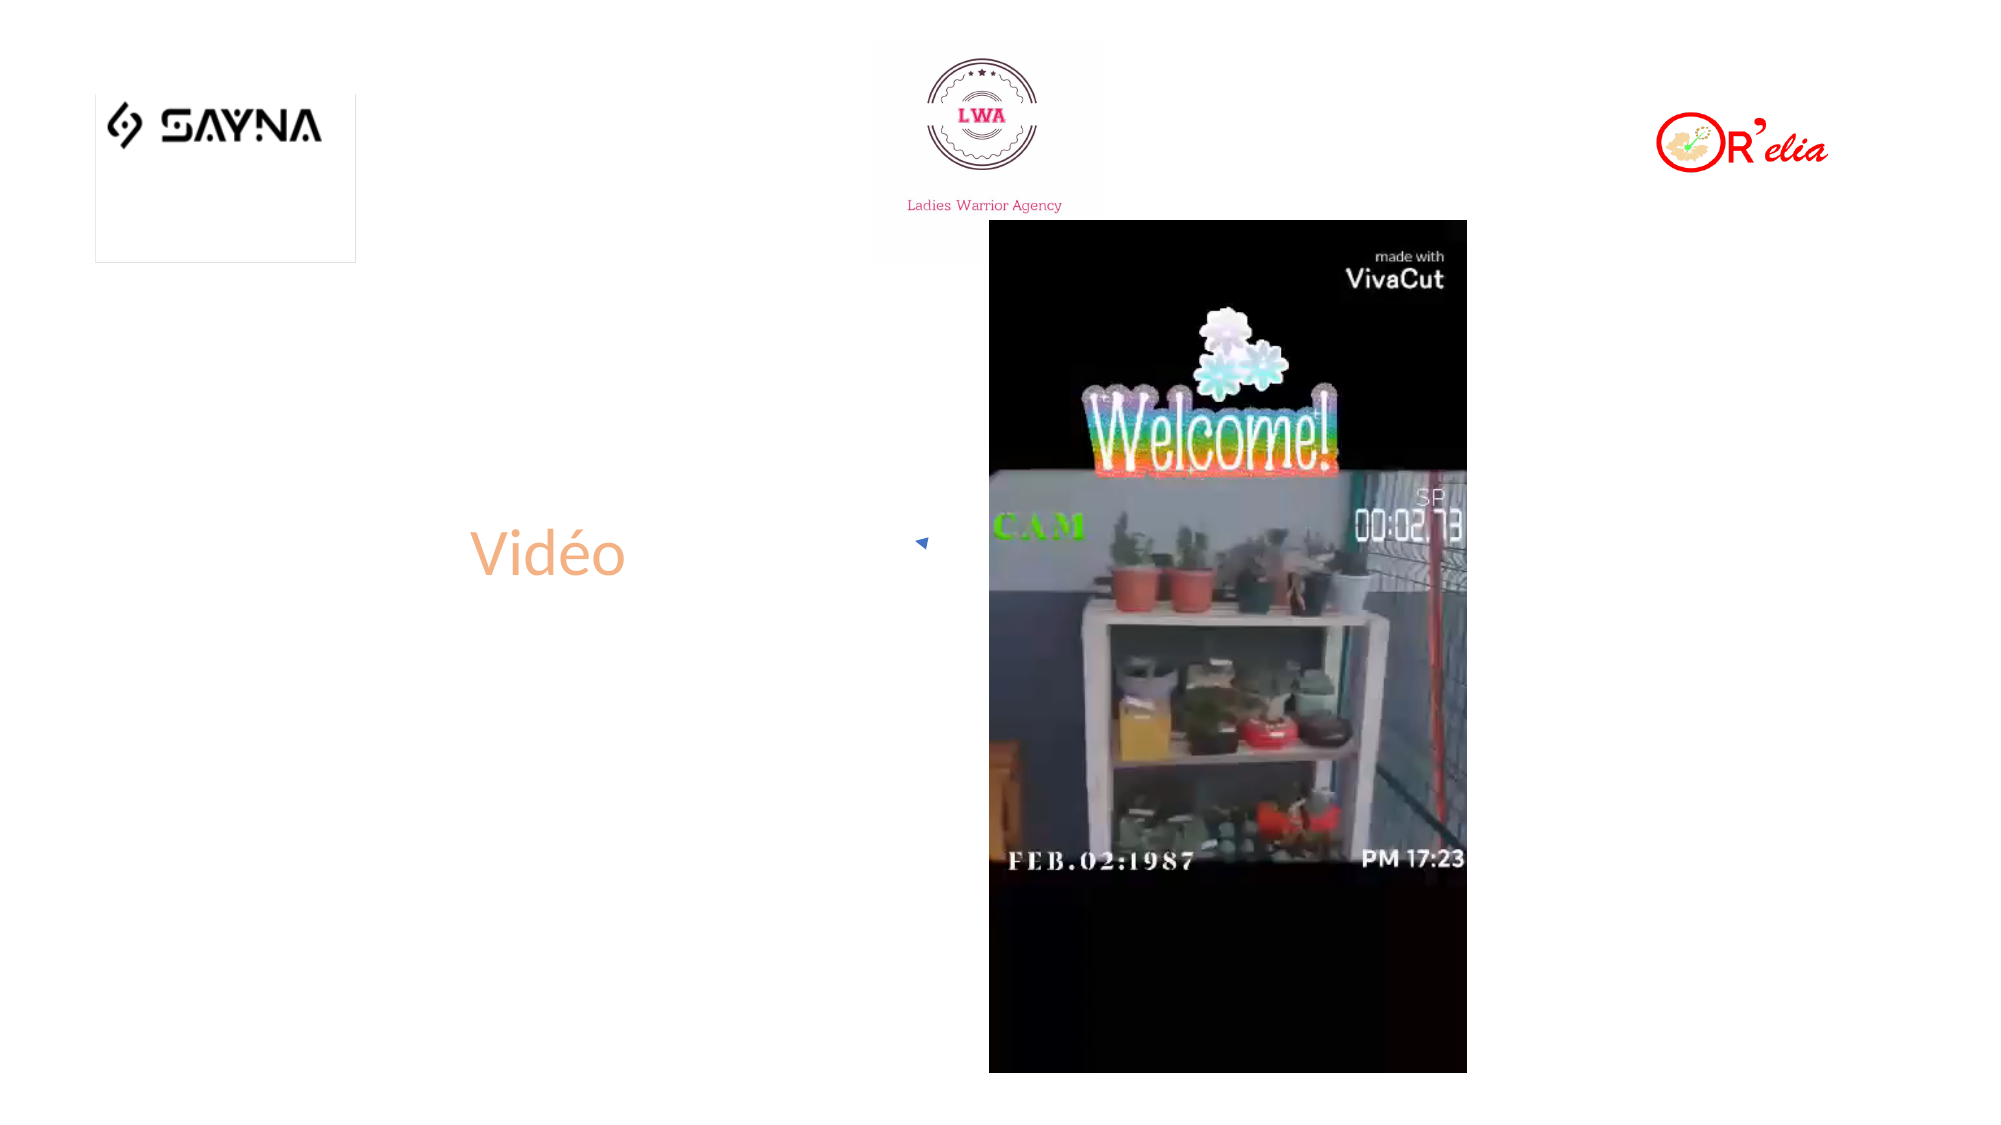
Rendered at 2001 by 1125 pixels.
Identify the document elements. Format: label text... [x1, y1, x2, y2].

picture [1619, 65, 1857, 220]
picture [872, 35, 1104, 267]
text_box Vidéo [455, 501, 749, 597]
picture [94, 94, 357, 265]
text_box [988, 219, 1468, 1074]
